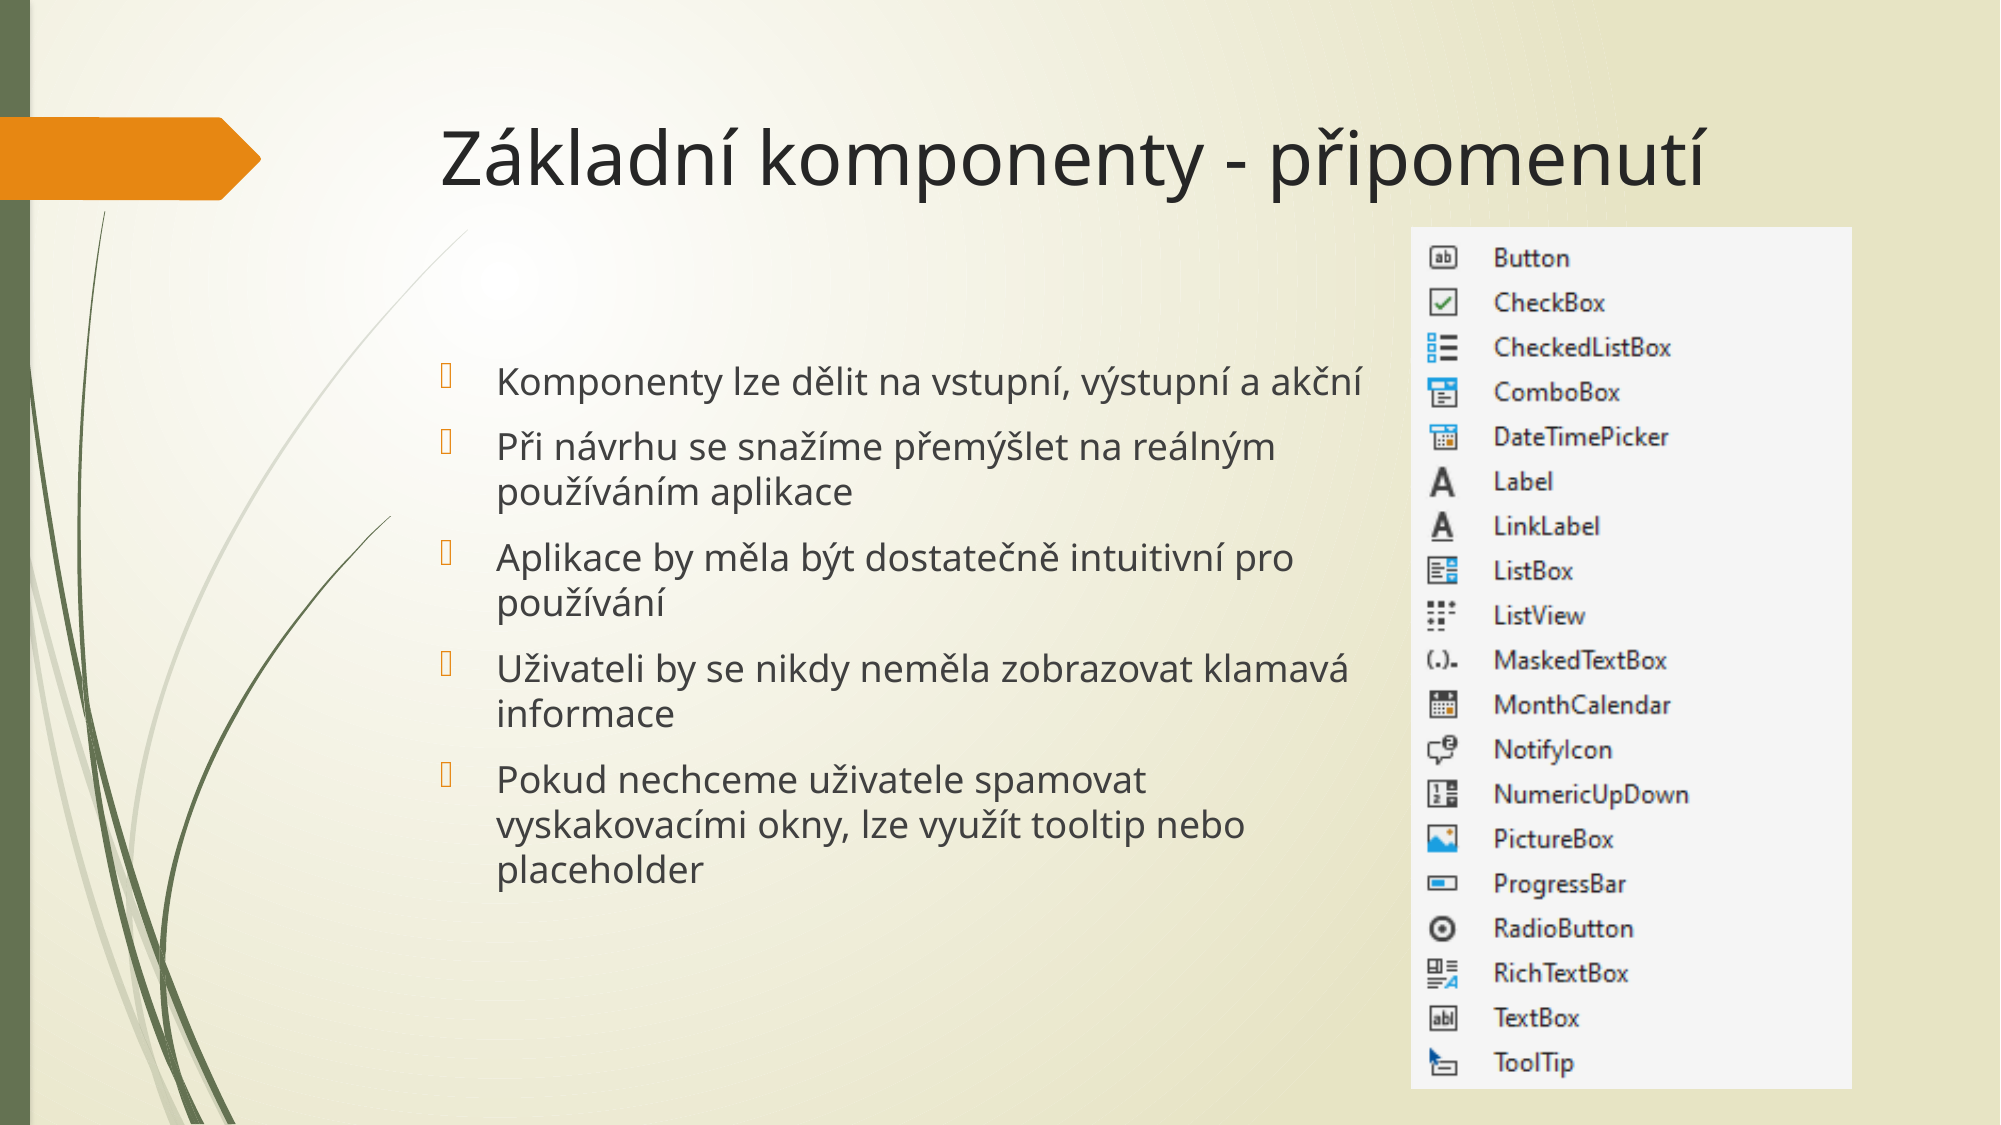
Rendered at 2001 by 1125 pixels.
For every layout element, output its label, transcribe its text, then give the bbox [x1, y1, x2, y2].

title Základní komponenty - připomenutí [425, 102, 1888, 313]
list Komponenty lze dělit na vstupní, výstupní a akční Při návrhu se snažíme přemýšlet na reálným používáním aplikace Aplikace by měla být dostatečně intuitivní pro používání Uživateli by se nikdy neměla zobrazovat klamavá informace Pokud nechceme uživatele spamovat vyskakovacími okny, lze využít tooltip nebo placeholder [424, 350, 1406, 970]
picture [1411, 227, 1852, 1090]
